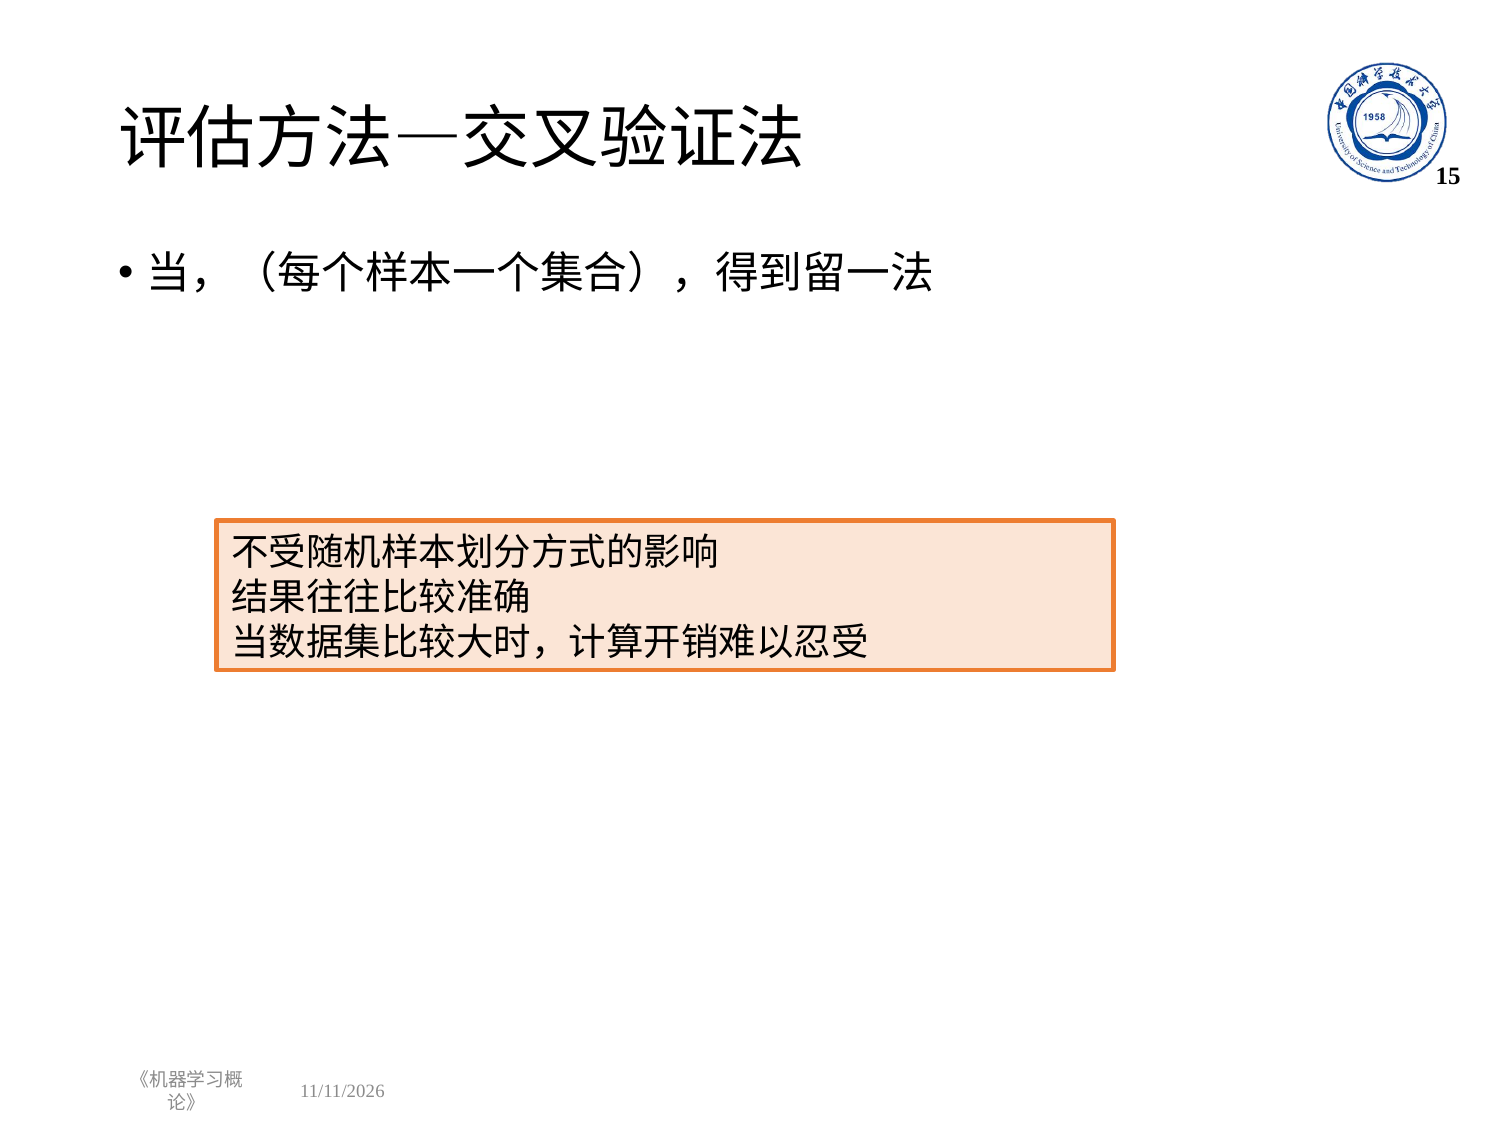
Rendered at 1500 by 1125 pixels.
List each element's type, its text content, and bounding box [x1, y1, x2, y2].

title 评估方法—交叉验证法 [103, 59, 1397, 221]
slide_number 15 [1372, 144, 1476, 205]
picture [1397, 59, 1450, 144]
text_box 不受随机样本划分方式的影响 结果往往比较准确 当数据集比较大时，计算开销难以忍受 [216, 520, 1114, 671]
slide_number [285, 1068, 422, 1113]
footer 《机器学习概论》 [104, 1068, 270, 1113]
